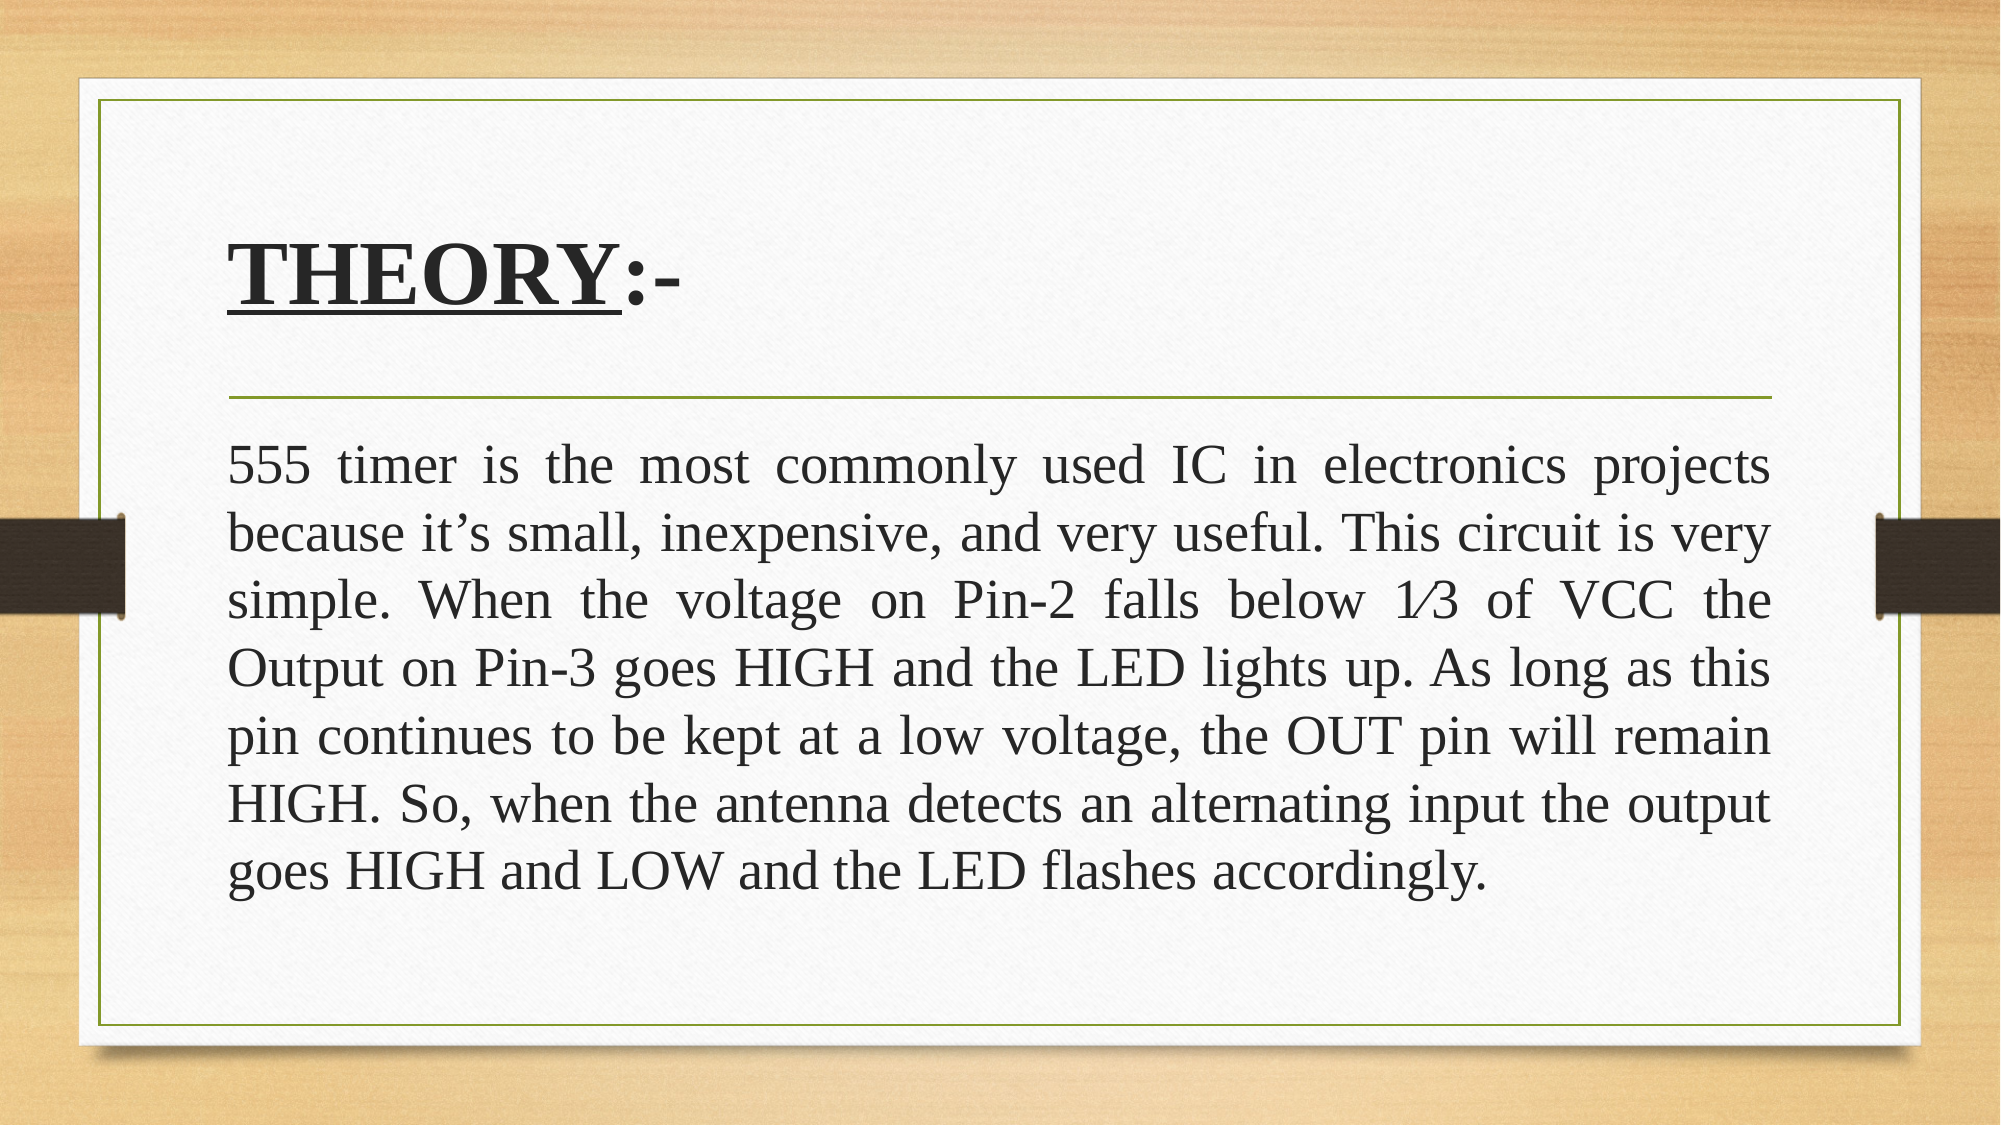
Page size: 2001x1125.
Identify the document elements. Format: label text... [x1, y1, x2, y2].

list 555 timer is the most commonly used IC in electronics projects because it’s small, inexpensive, and very useful. This circuit is very simple. When the voltage on Pin-2 falls below 1⁄3 of VCC the Output on Pin-3 goes HIGH and the LED lights up. As long as this pin continues to be kept at a low voltage, the OUT pin will remain HIGH. So, when the antenna detects an alternating input the output goes HIGH and LOW and the LED flashes accordingly. [212, 419, 1788, 964]
picture [0, 0, 2001, 1125]
title THEORY:- [212, 161, 1788, 375]
